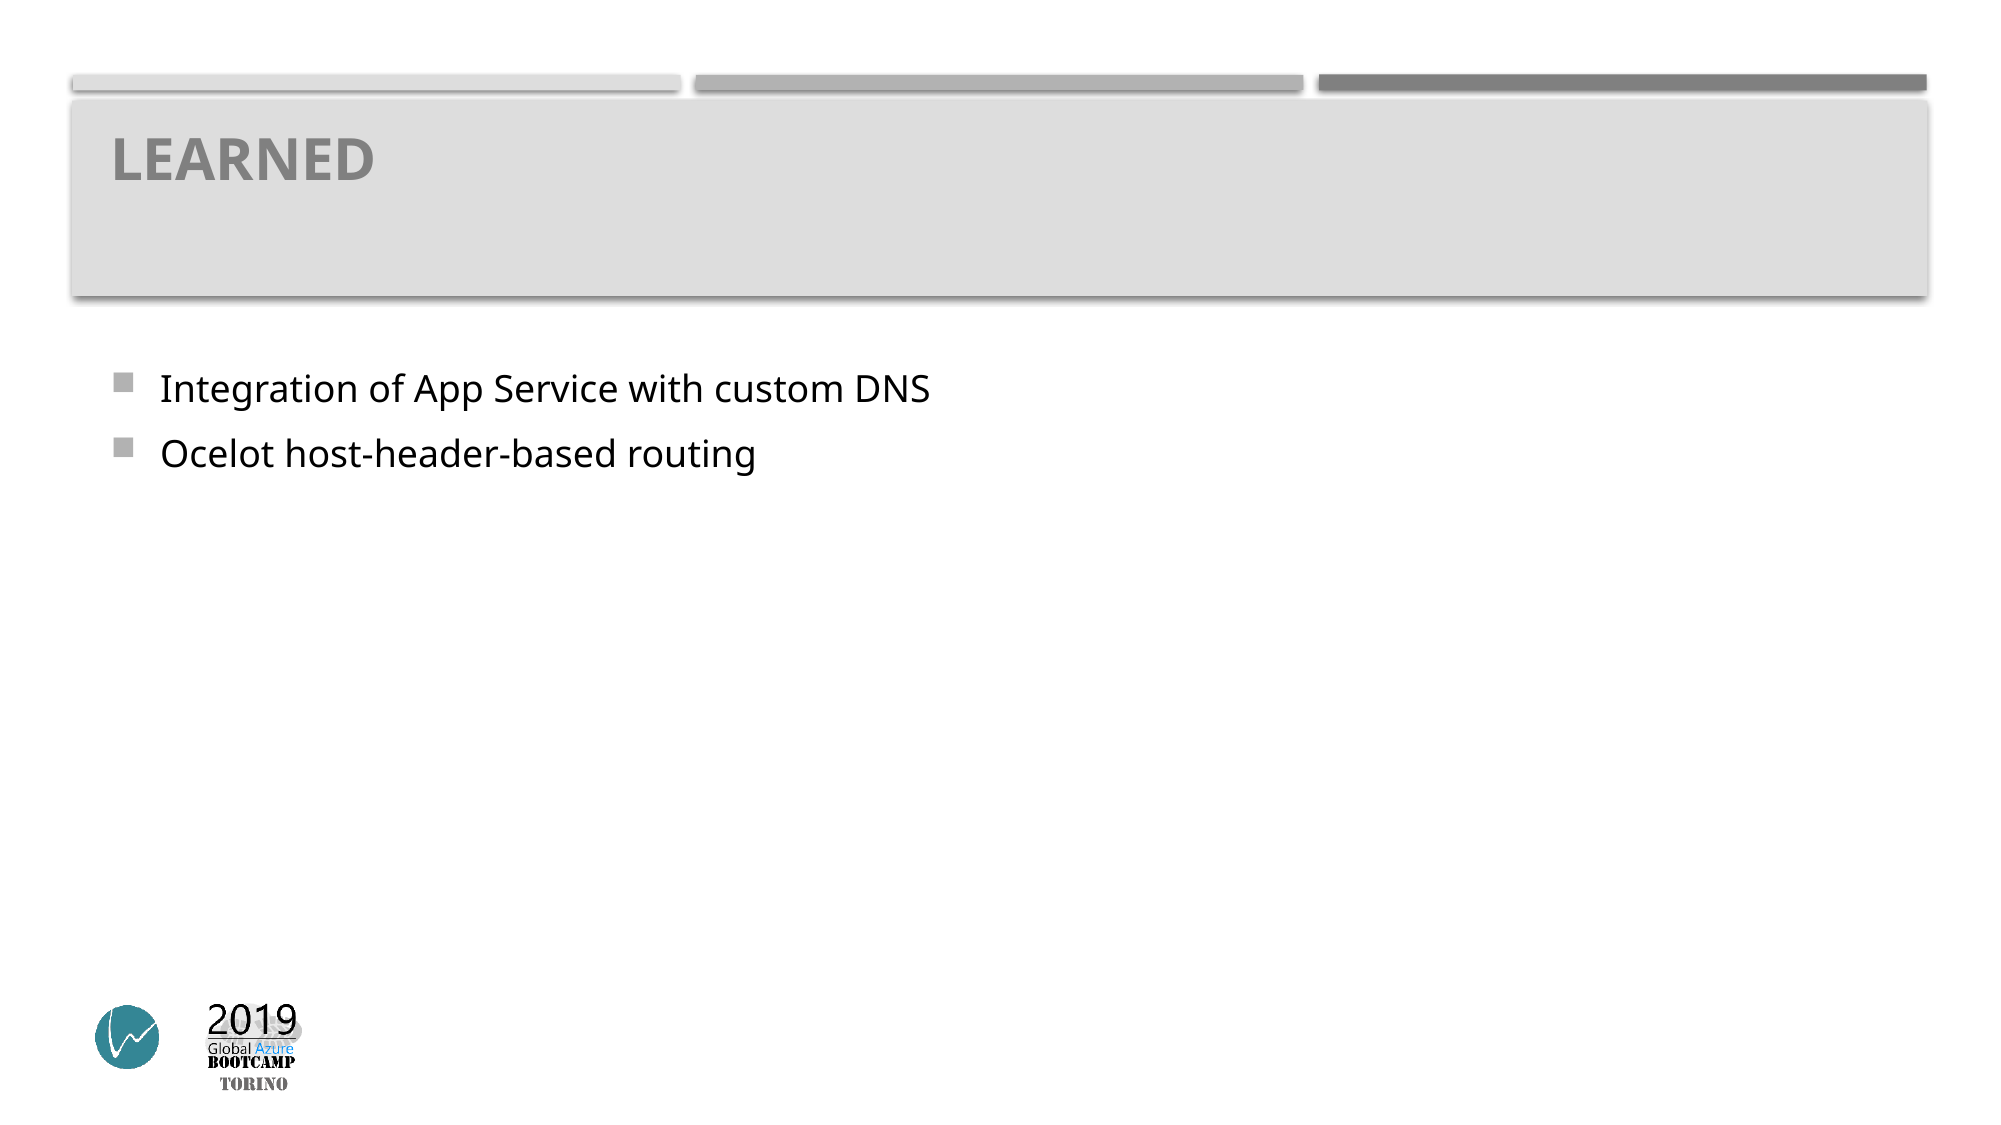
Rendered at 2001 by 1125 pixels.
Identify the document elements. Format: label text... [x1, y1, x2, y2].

title Learned [95, 115, 1905, 282]
list Integration of App Service with custom DNS Ocelot host-header-based routing [95, 357, 1905, 962]
picture [205, 997, 302, 1097]
picture [95, 1005, 159, 1069]
